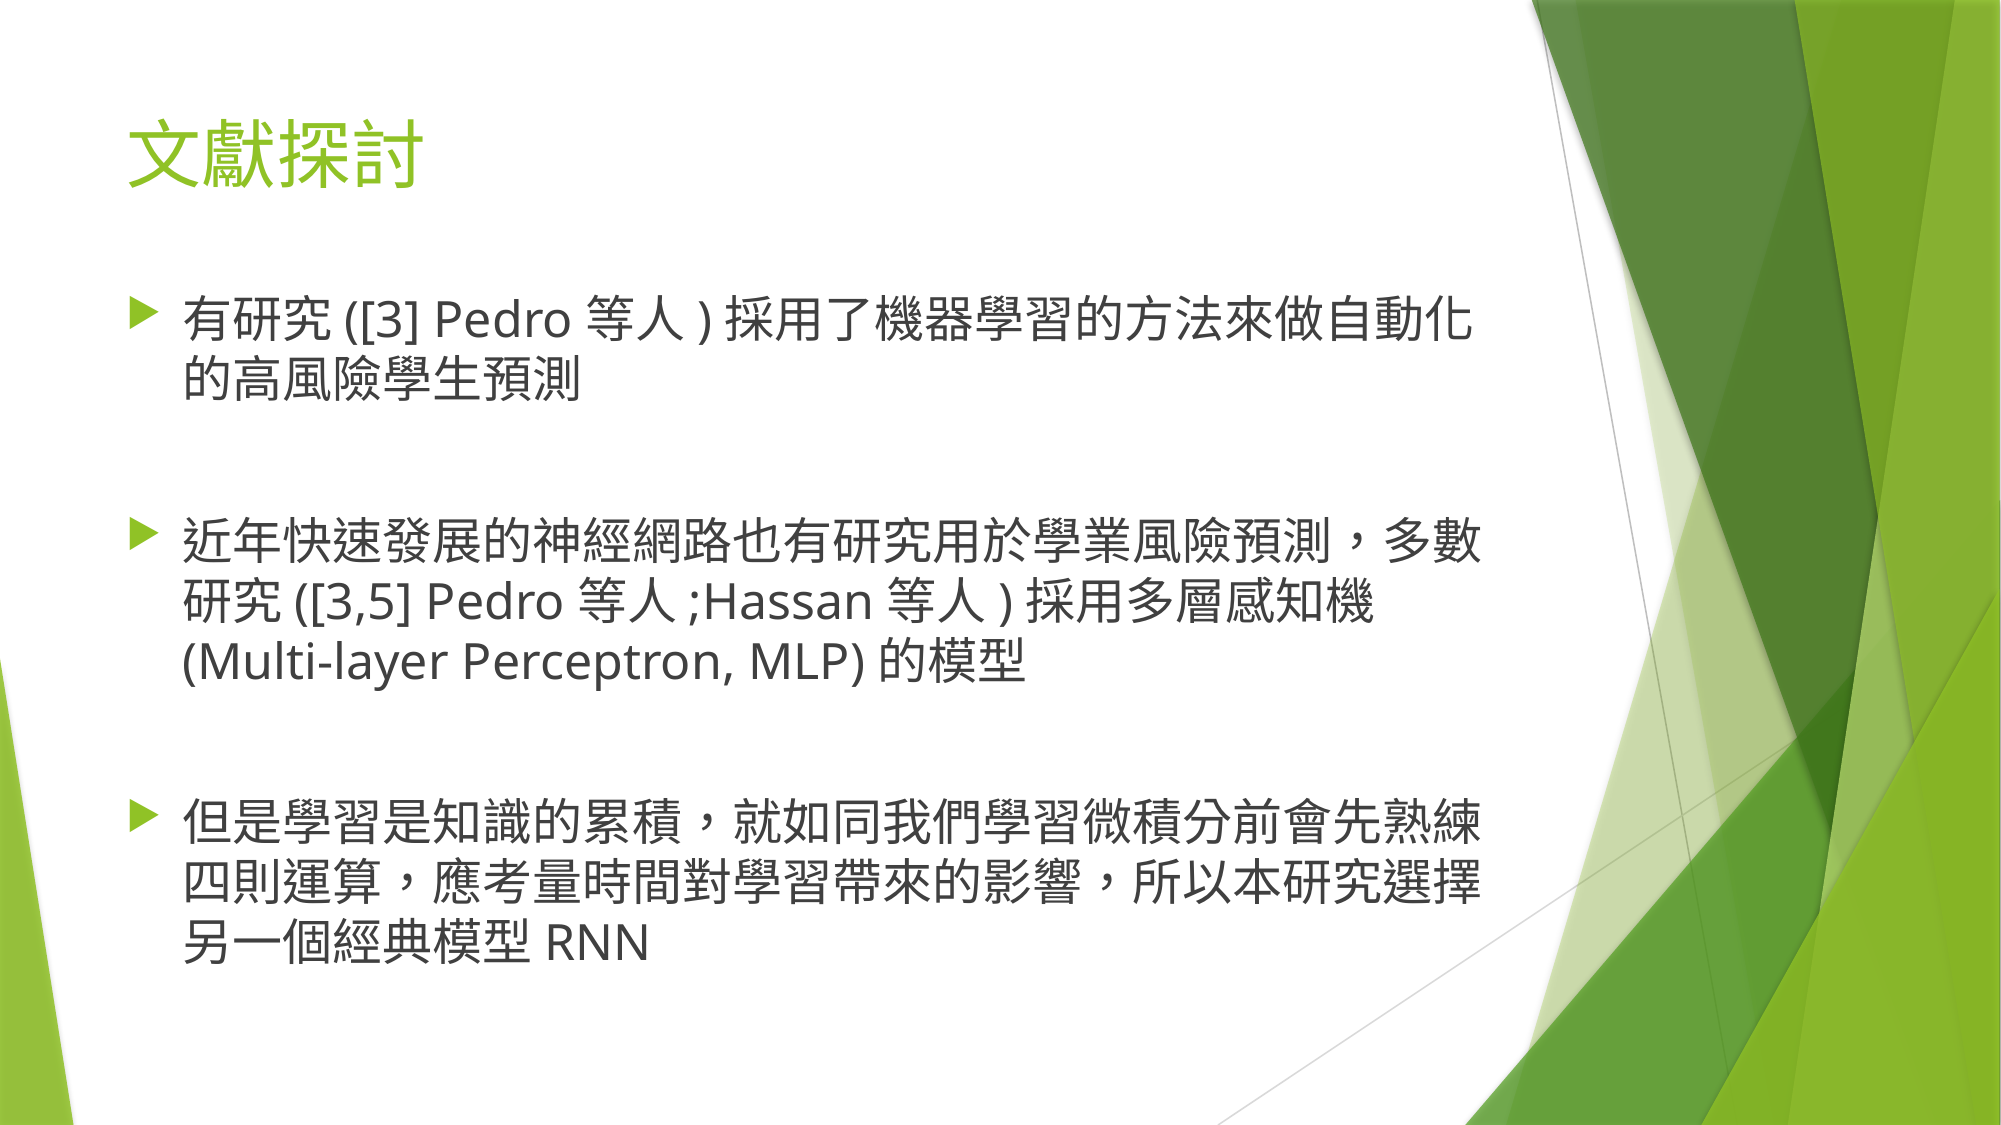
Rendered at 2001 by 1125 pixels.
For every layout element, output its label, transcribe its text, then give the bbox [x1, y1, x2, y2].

title 文獻探討 [111, 99, 1522, 279]
list 有研究([3] Pedro等人)採用了機器學習的方法來做自動化的高風險學生預測 近年快速發展的神經網路也有研究用於學業風險預測，多數研究([3,5] Pedro等人;Hassan等人)採用多層感知機(Multi-layer Perceptron, MLP)的模型 但是學習是知識的累積，就如同我們學習微積分前會先熟練四則運算，應考量時間對學習帶來的影響，所以本研究選擇另一個經典模型RNN [111, 279, 1522, 1125]
